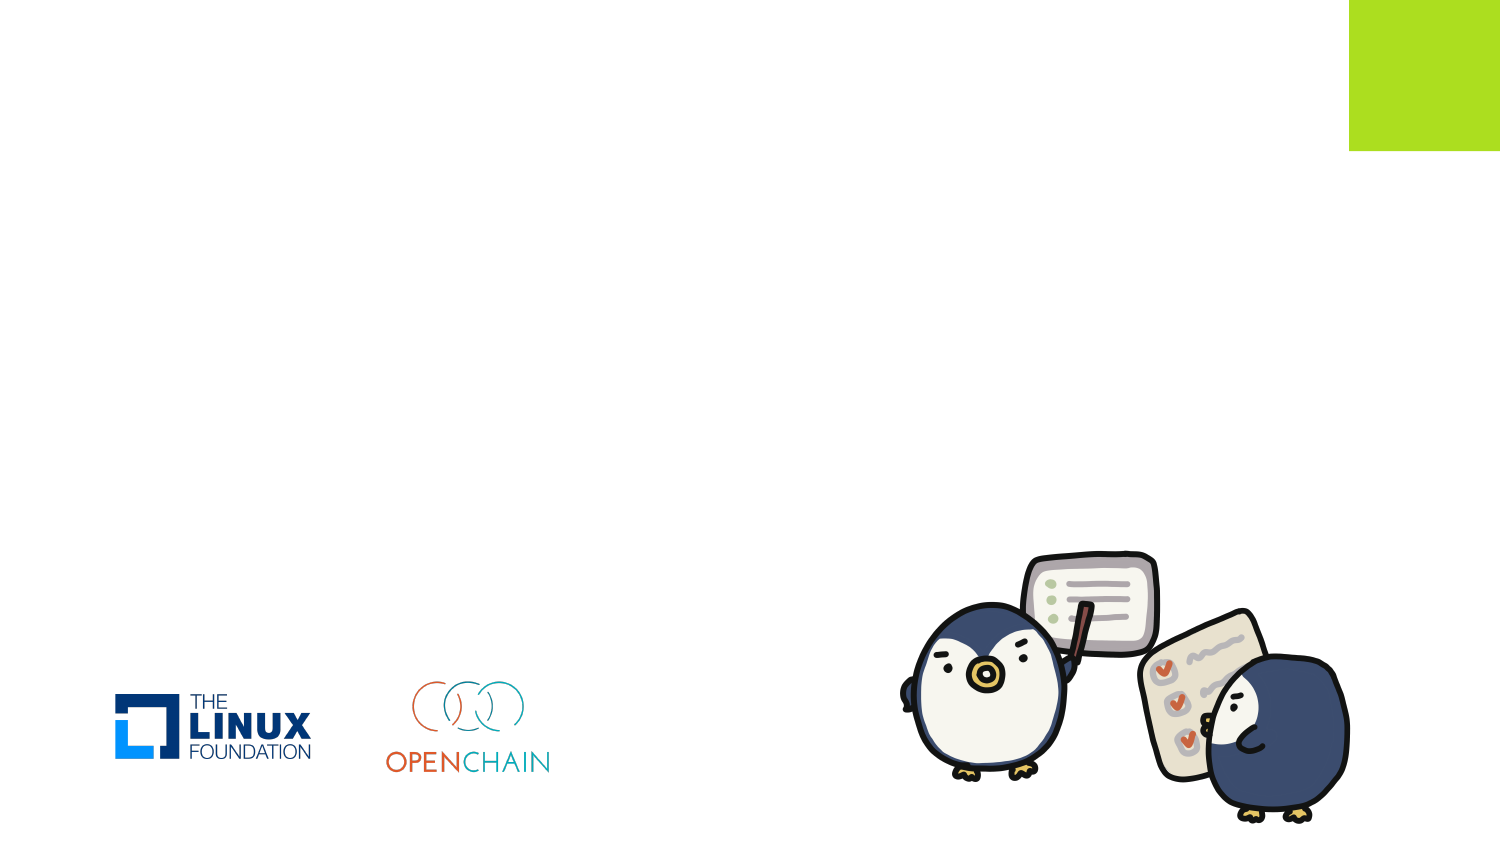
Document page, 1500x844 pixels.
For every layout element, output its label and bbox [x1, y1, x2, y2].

picture [894, 543, 1366, 838]
picture [115, 694, 311, 759]
picture [383, 678, 552, 776]
